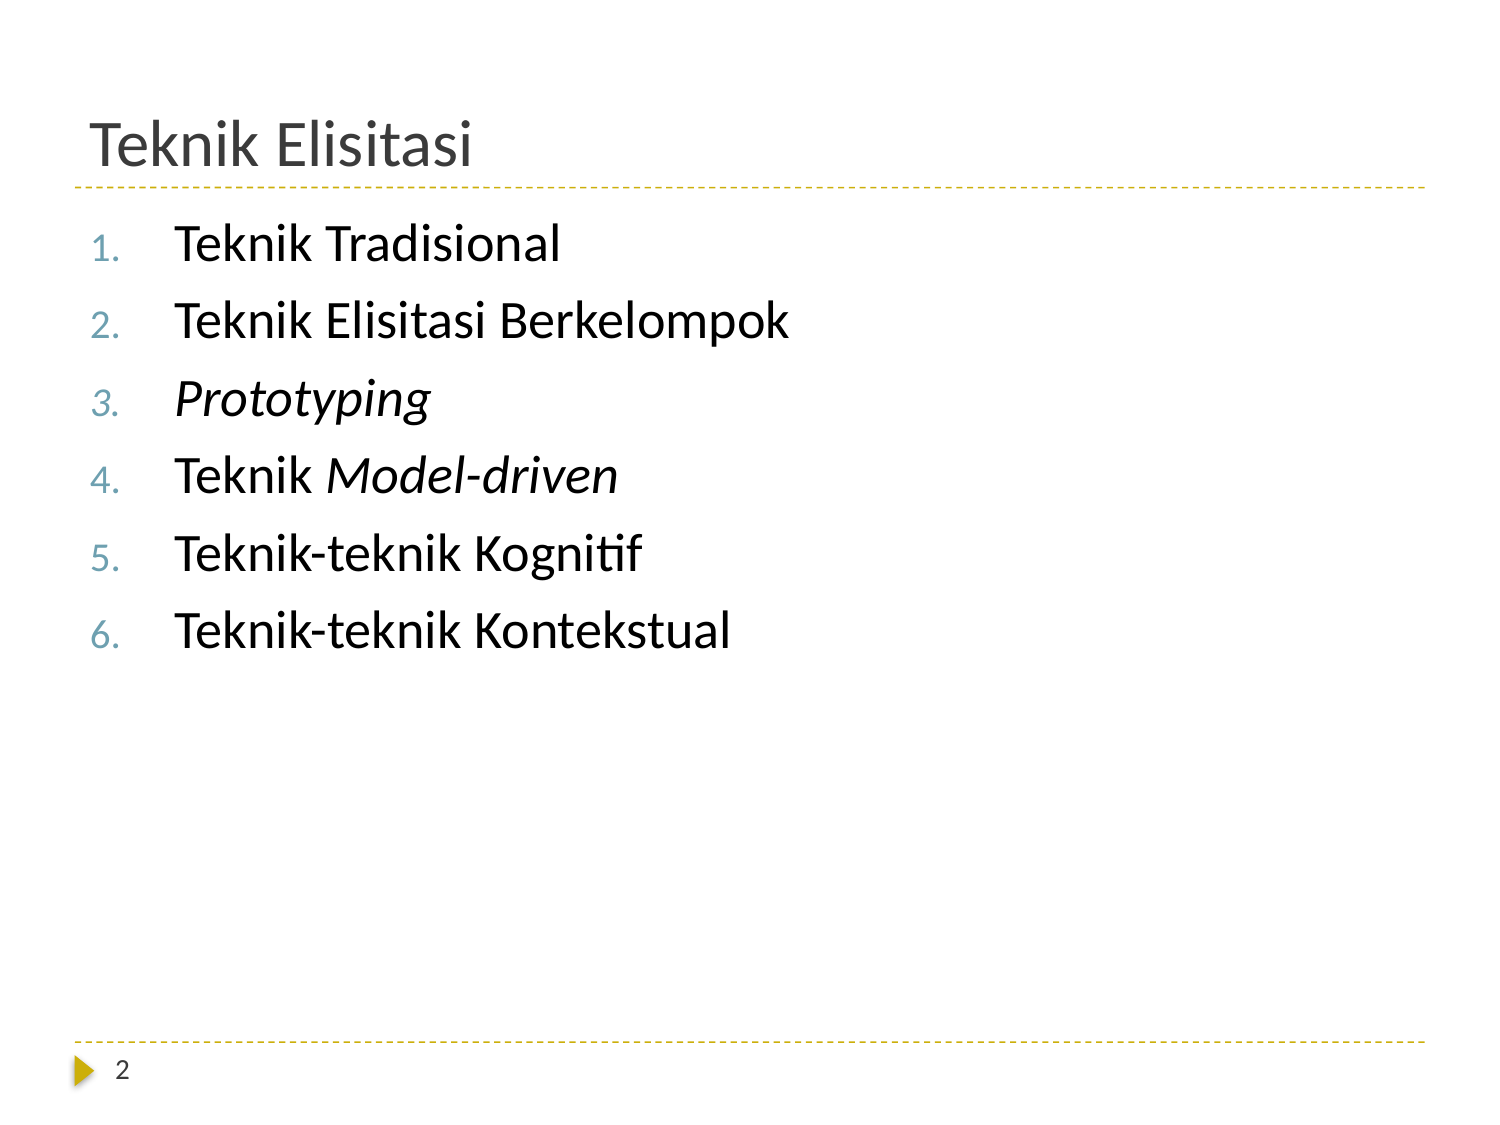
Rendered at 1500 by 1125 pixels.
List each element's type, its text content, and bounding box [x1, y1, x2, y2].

slide_number 2 [100, 1042, 426, 1103]
title Teknik Elisitasi [75, 24, 1425, 188]
list Teknik Tradisional Teknik Elisitasi Berkelompok Prototyping Teknik Model-driven Teknik-teknik Kognitif Teknik-teknik Kontekstual [75, 200, 1425, 1010]
